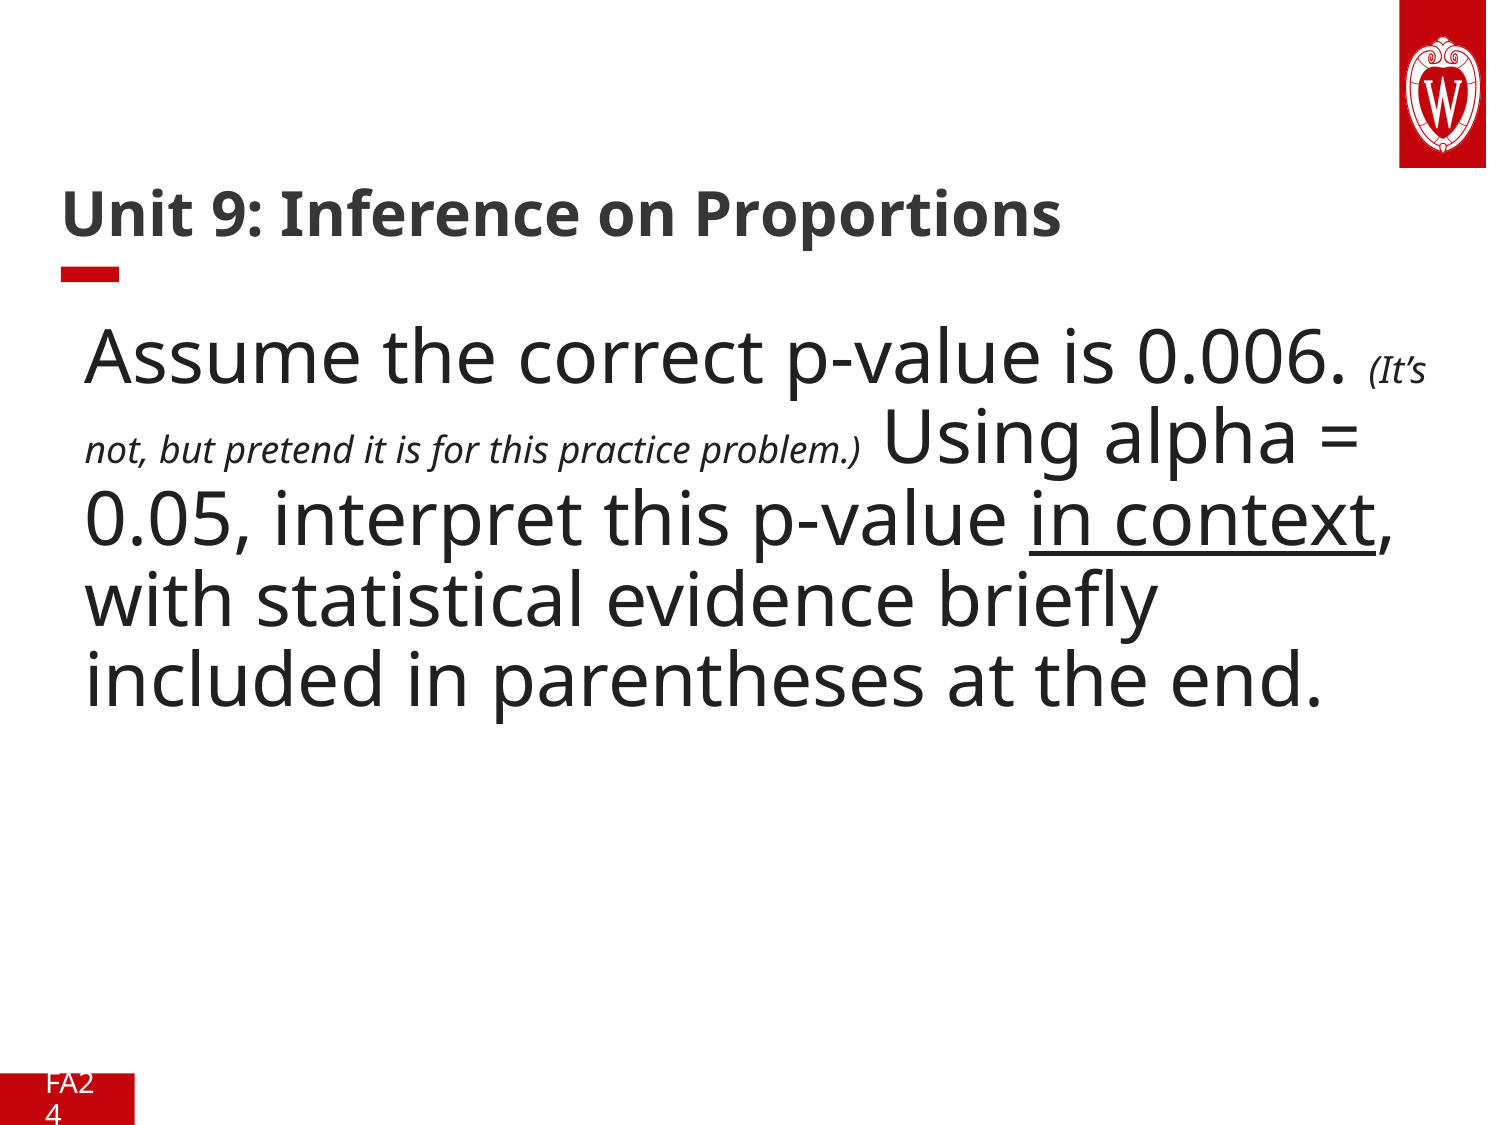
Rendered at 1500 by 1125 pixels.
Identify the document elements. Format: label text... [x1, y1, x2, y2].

picture [1405, 36, 1481, 154]
list FA24 [0, 1073, 135, 1125]
list Assume the correct p-value is 0.006. (It’s not, but pretend it is for this practice problem.) Using alpha = 0.05, interpret this p-value in context, with statistical evidence briefly included in parentheses at the end. [28, 310, 1472, 1125]
title Unit 9: Inference on Proportions [60, 75, 1374, 250]
